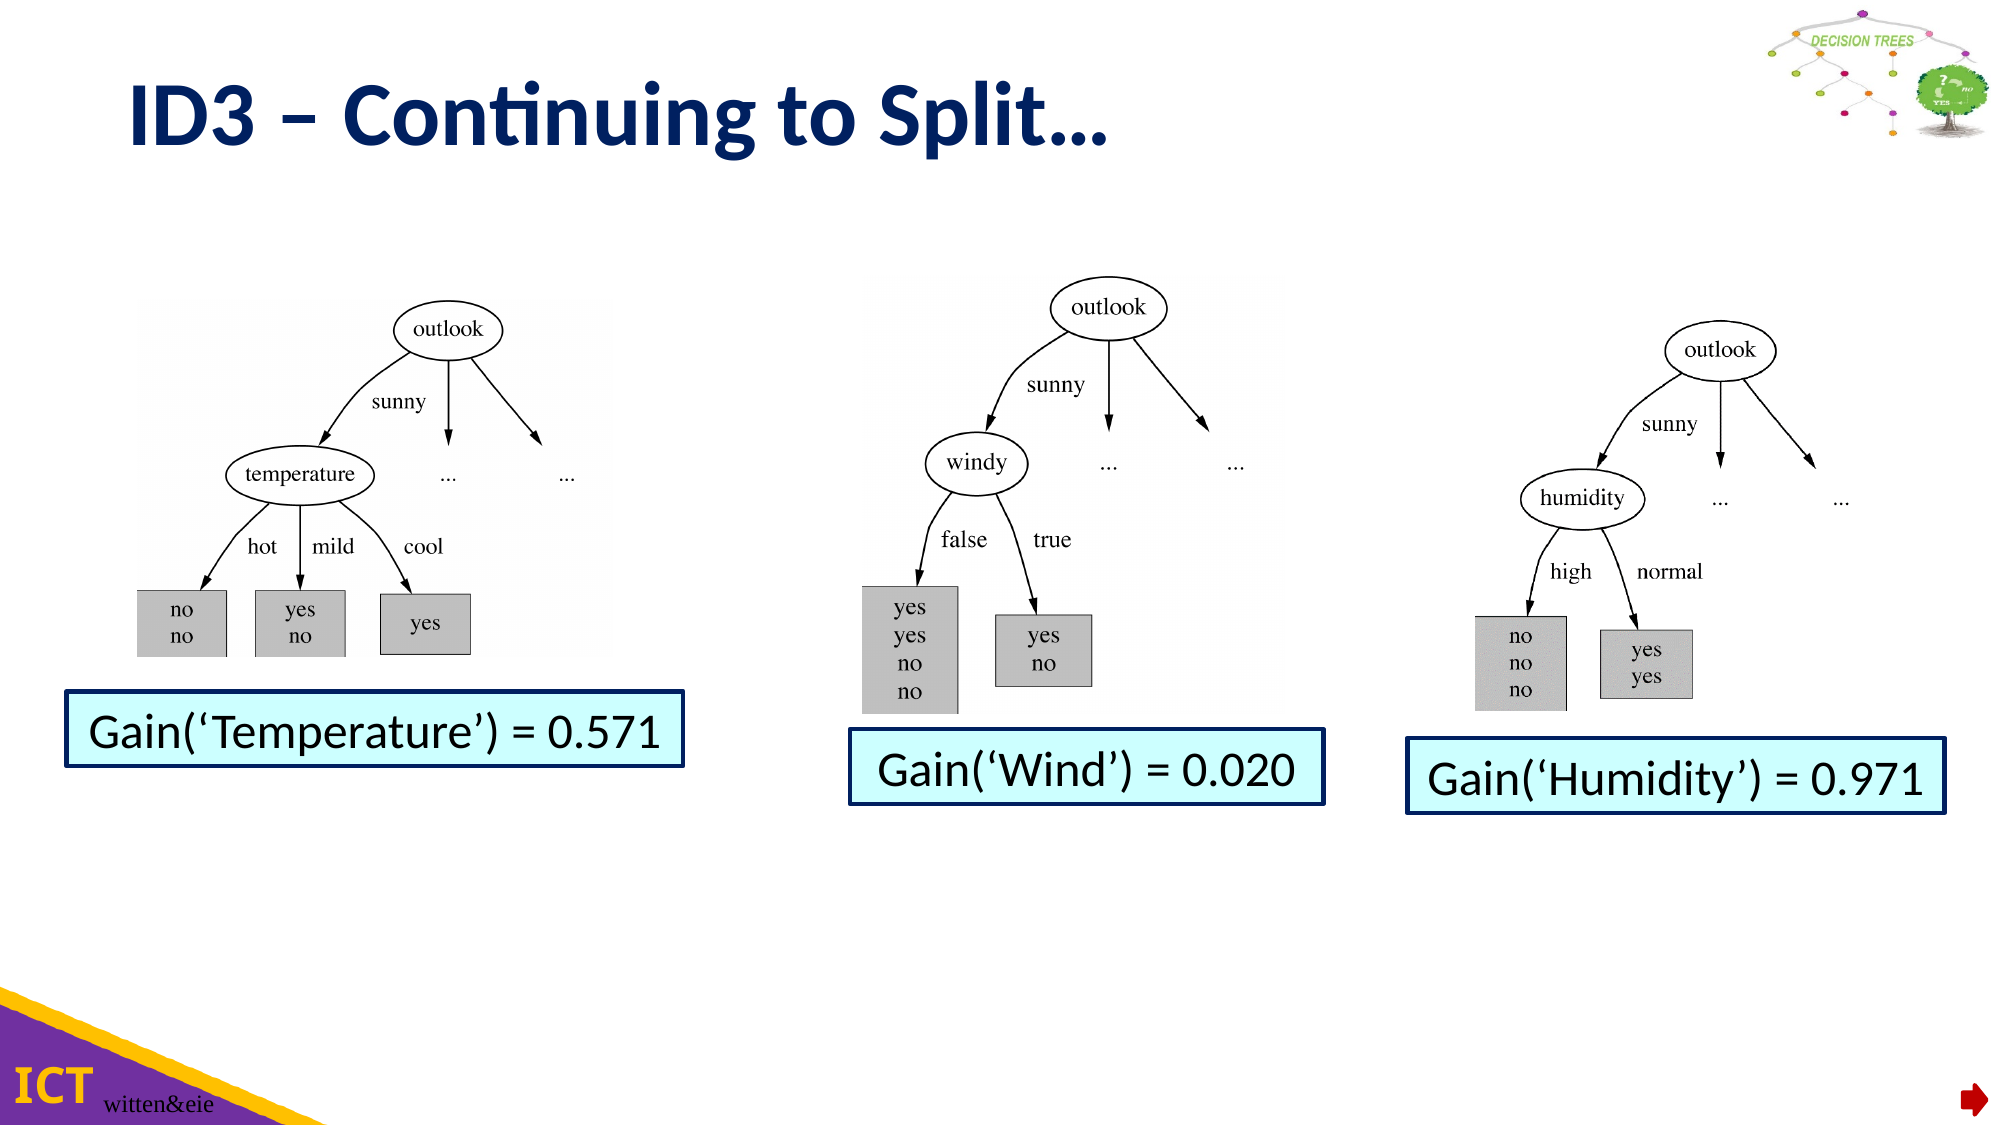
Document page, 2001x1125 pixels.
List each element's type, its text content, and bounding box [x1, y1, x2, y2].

picture [1752, 4, 1991, 139]
picture [137, 299, 613, 658]
picture [862, 275, 1285, 714]
text_box Gain(‘Humidity’) = 0.971 [1407, 738, 1945, 813]
text_box Gain(‘Temperature’) = 0.571 [66, 691, 684, 767]
picture [1474, 319, 1888, 711]
text_box Gain(‘Wind’) = 0.020 [849, 729, 1324, 804]
picture [0, 963, 331, 1125]
text_box [1960, 1083, 1989, 1117]
title ID3 – Continuing to Split… [112, 0, 1838, 218]
